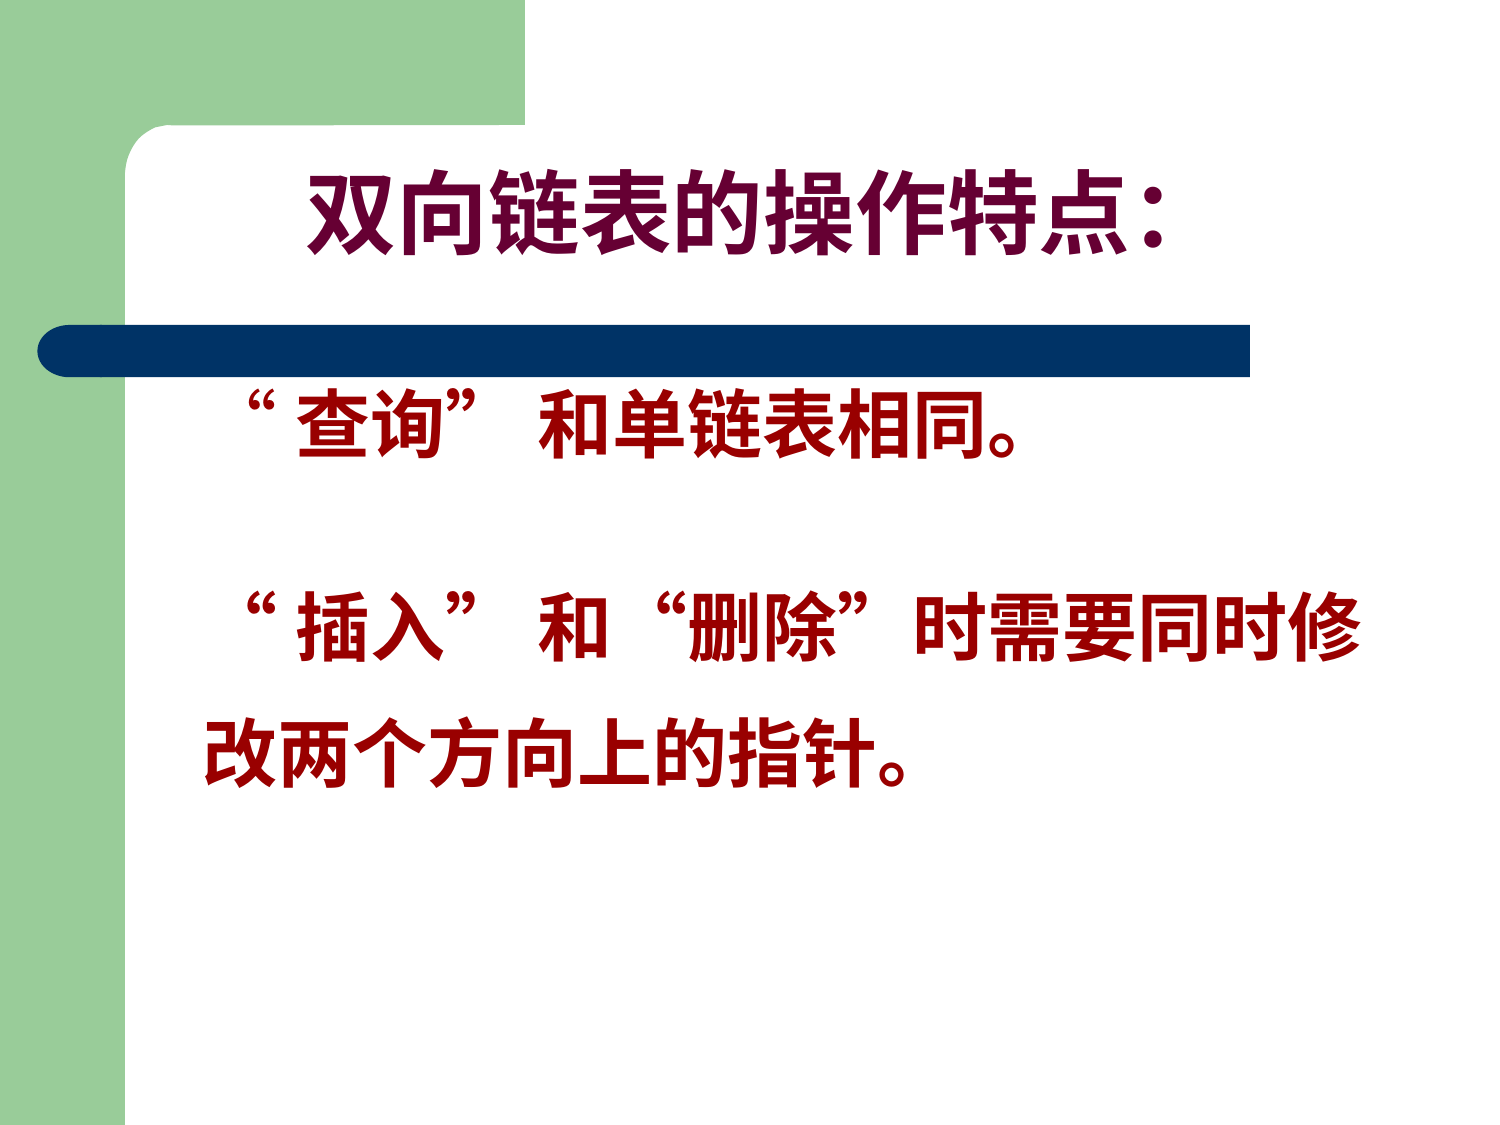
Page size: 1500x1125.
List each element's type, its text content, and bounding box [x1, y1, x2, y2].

text_box 双向链表的操作特点： [290, 148, 1238, 274]
text_box “插入” 和“删除”时需要同时修改两个方向上的指针。 [187, 537, 1388, 805]
text_box “查询” 和单链表相同。 [187, 351, 1100, 475]
